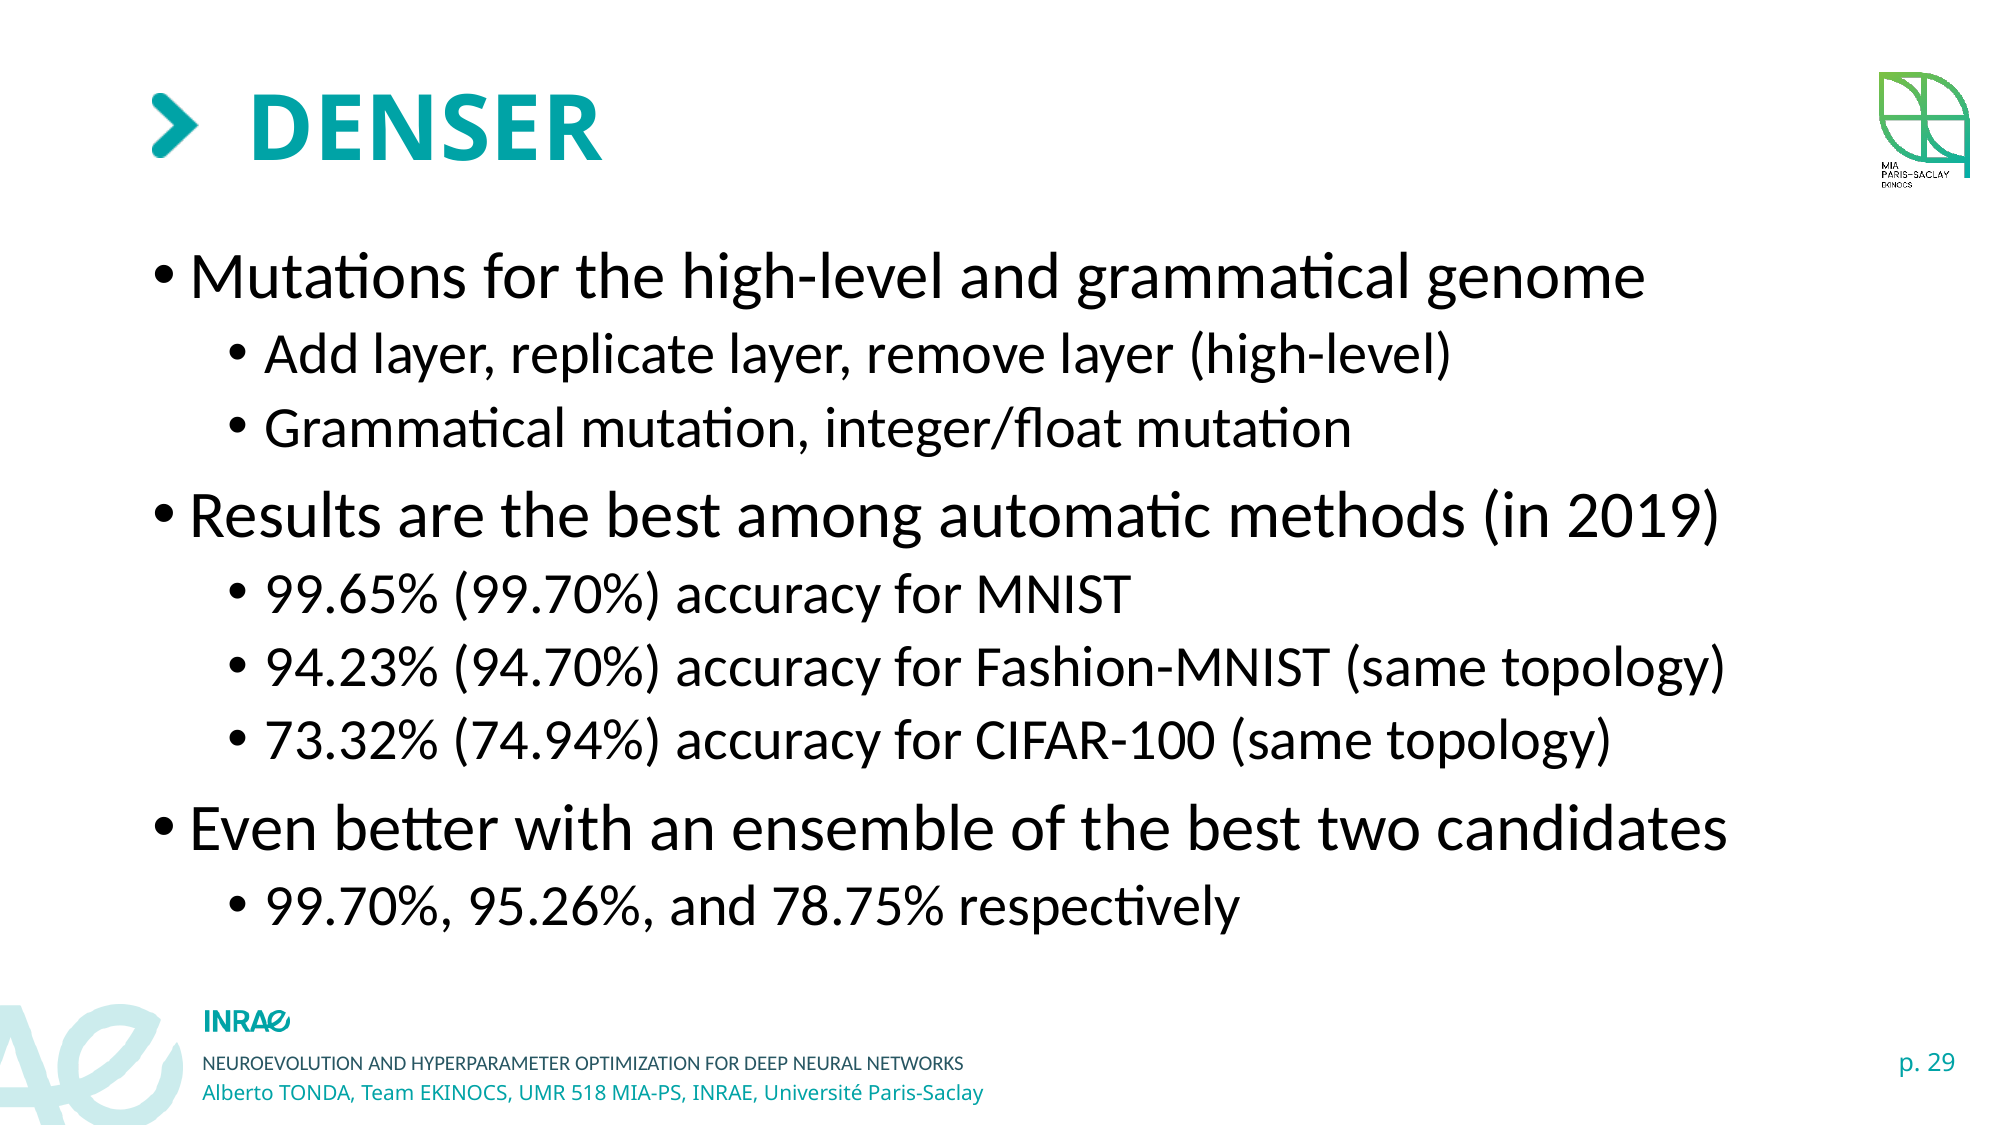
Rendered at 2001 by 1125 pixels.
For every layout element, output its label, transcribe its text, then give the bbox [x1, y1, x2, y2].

picture [0, 996, 329, 1125]
list Mutations for the high-level and grammatical genome Add layer, replicate layer, remove layer (high-level) Grammatical mutation, integer/float mutation Results are the best among automatic methods (in 2019) 99.65% (99.70%) accuracy for MNIST 94.23% (94.70%) accuracy for Fashion-MNIST (same topology) 73.32% (74.94%) accuracy for CIFAR-100 (same topology) Even better with an ensemble of the best two candidates 99.70%, 95.26%, and 78.75% respectively [137, 233, 1863, 1001]
picture [1862, 54, 1986, 205]
picture [152, 93, 200, 158]
title DENSER [137, 59, 1863, 203]
